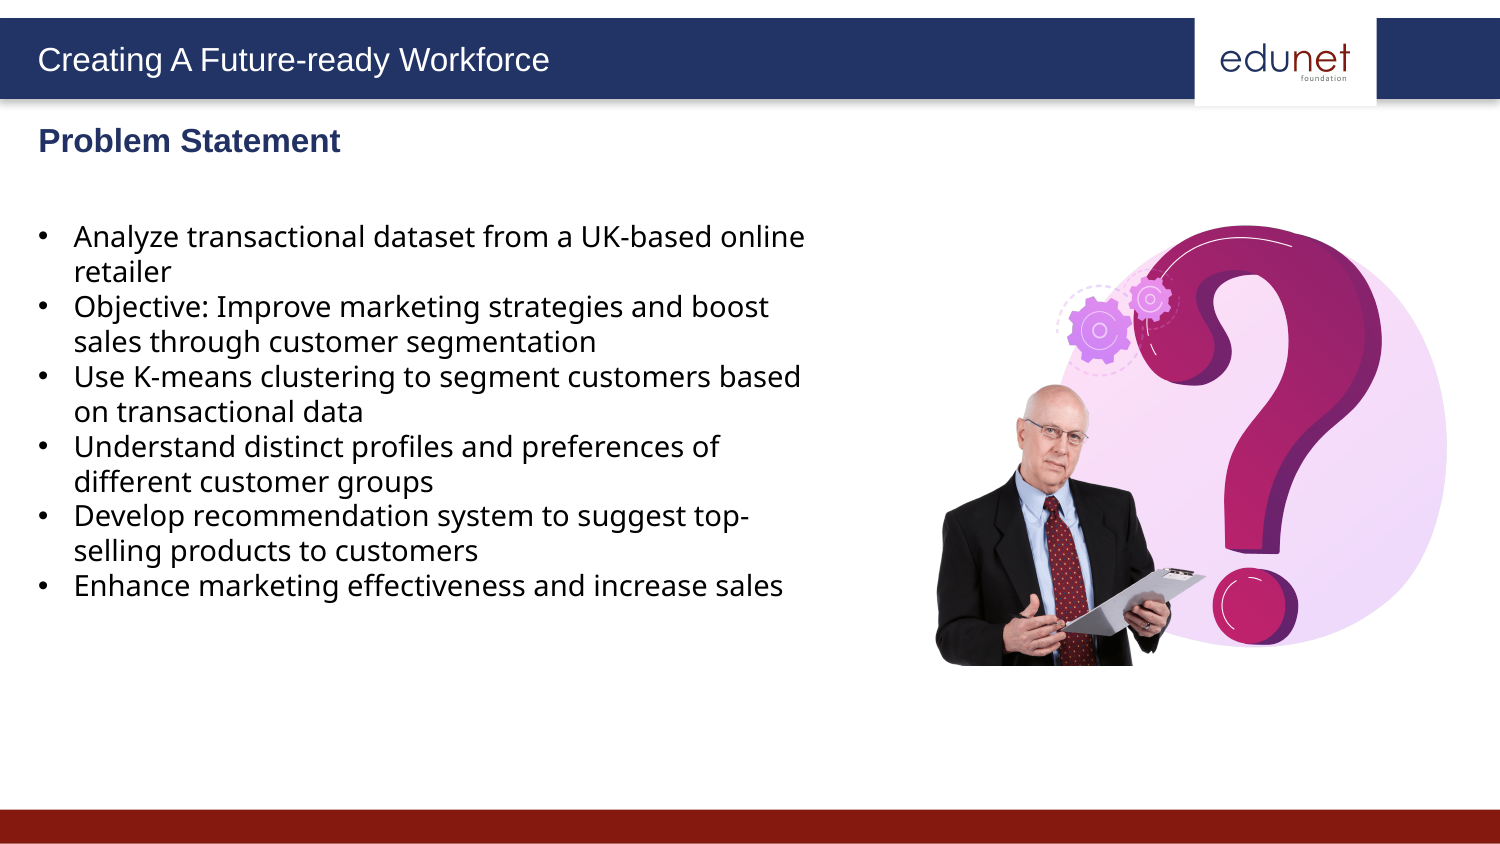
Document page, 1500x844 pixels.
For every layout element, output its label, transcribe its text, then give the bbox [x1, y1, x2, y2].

text_box Problem Statement [23, 112, 750, 167]
text_box Analyze transactional dataset from a UK-based online retailer Objective: Improve marketing strategies and boost sales through customer segmentation Use K-means clustering to segment customers based on transactional data Understand distinct profiles and preferences of different customer groups Develop recommendation system to suggest top-selling products to customers Enhance marketing effectiveness and increase sales [23, 210, 854, 610]
picture [1215, 38, 1356, 86]
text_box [934, 211, 1459, 666]
